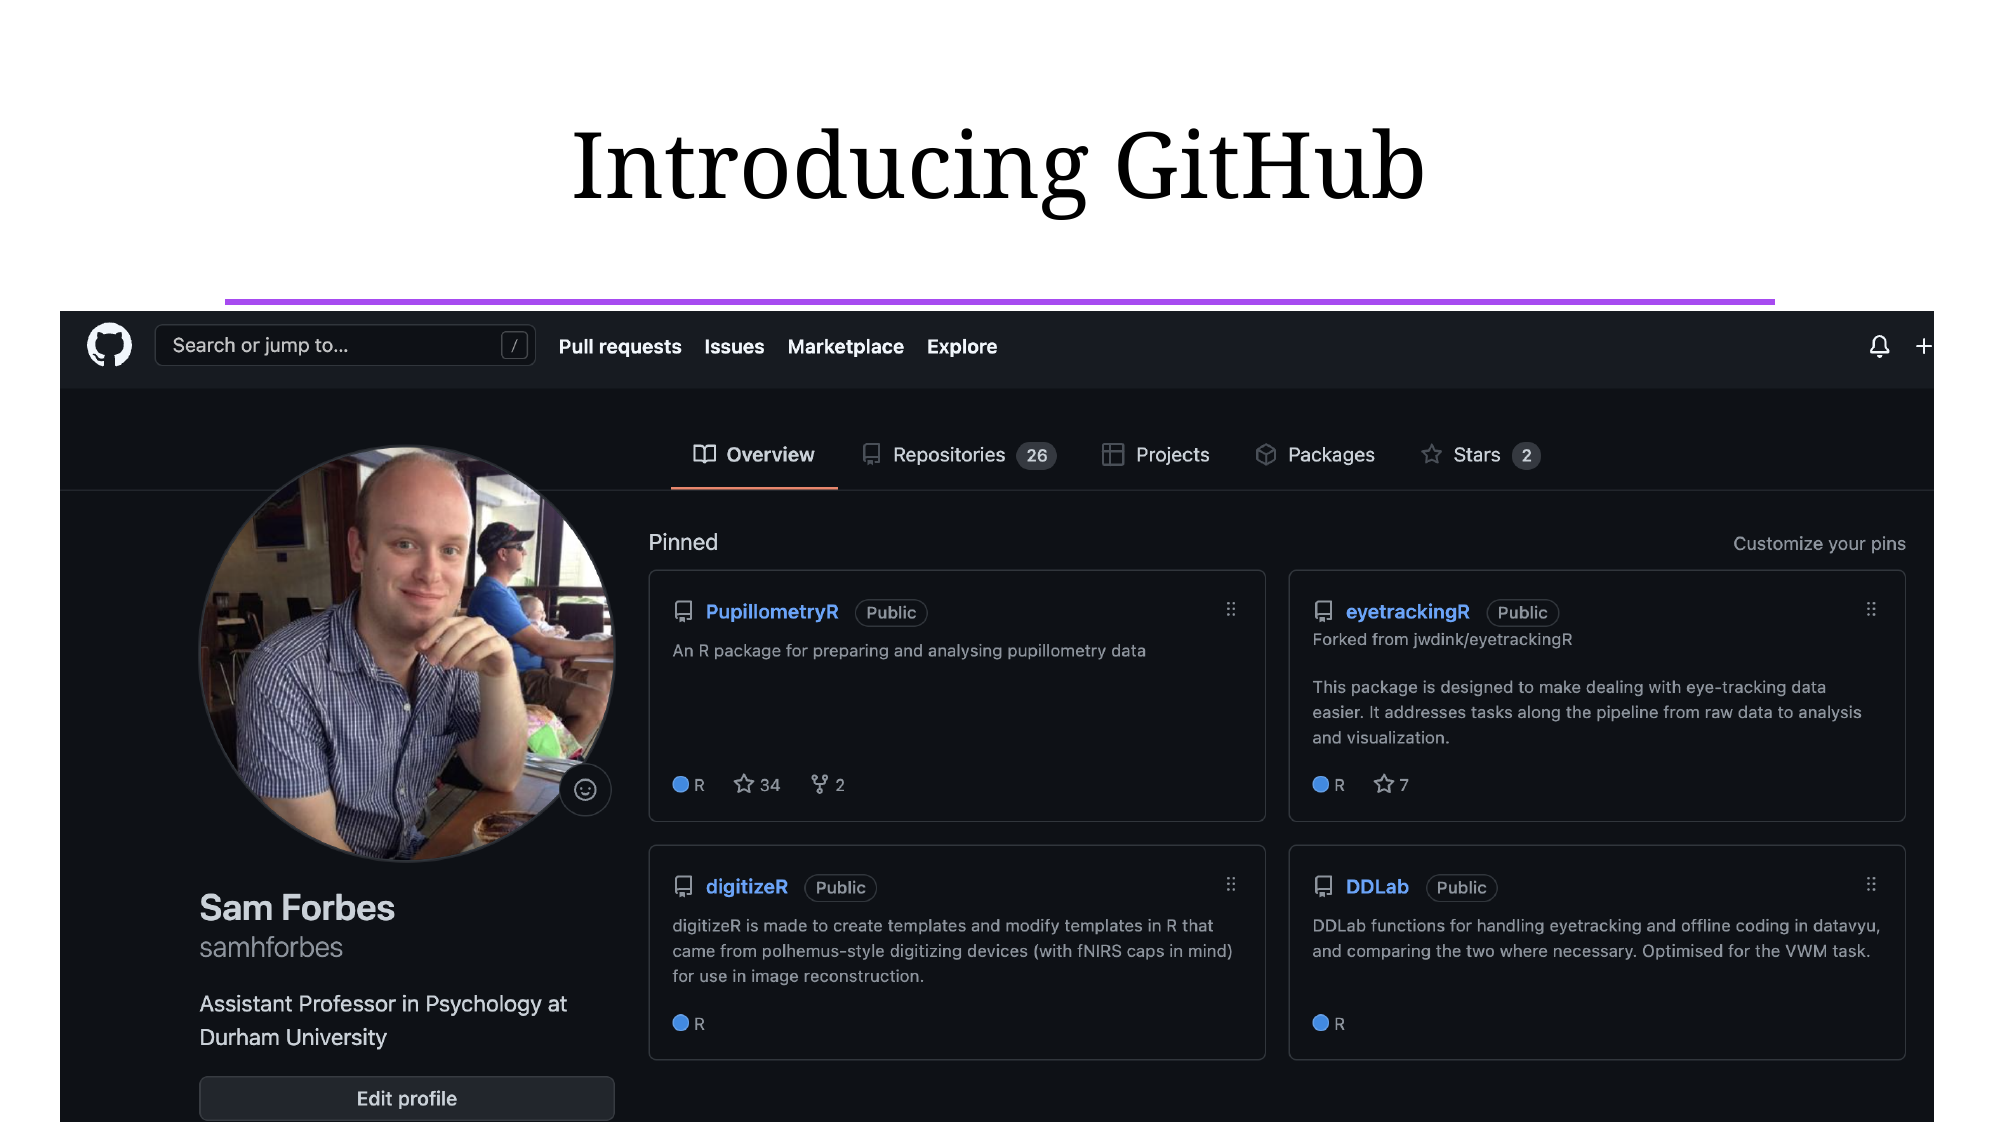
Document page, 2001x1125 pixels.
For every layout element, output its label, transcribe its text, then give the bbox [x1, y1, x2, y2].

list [60, 311, 1934, 1122]
title Introducing GitHub [137, 59, 1863, 278]
